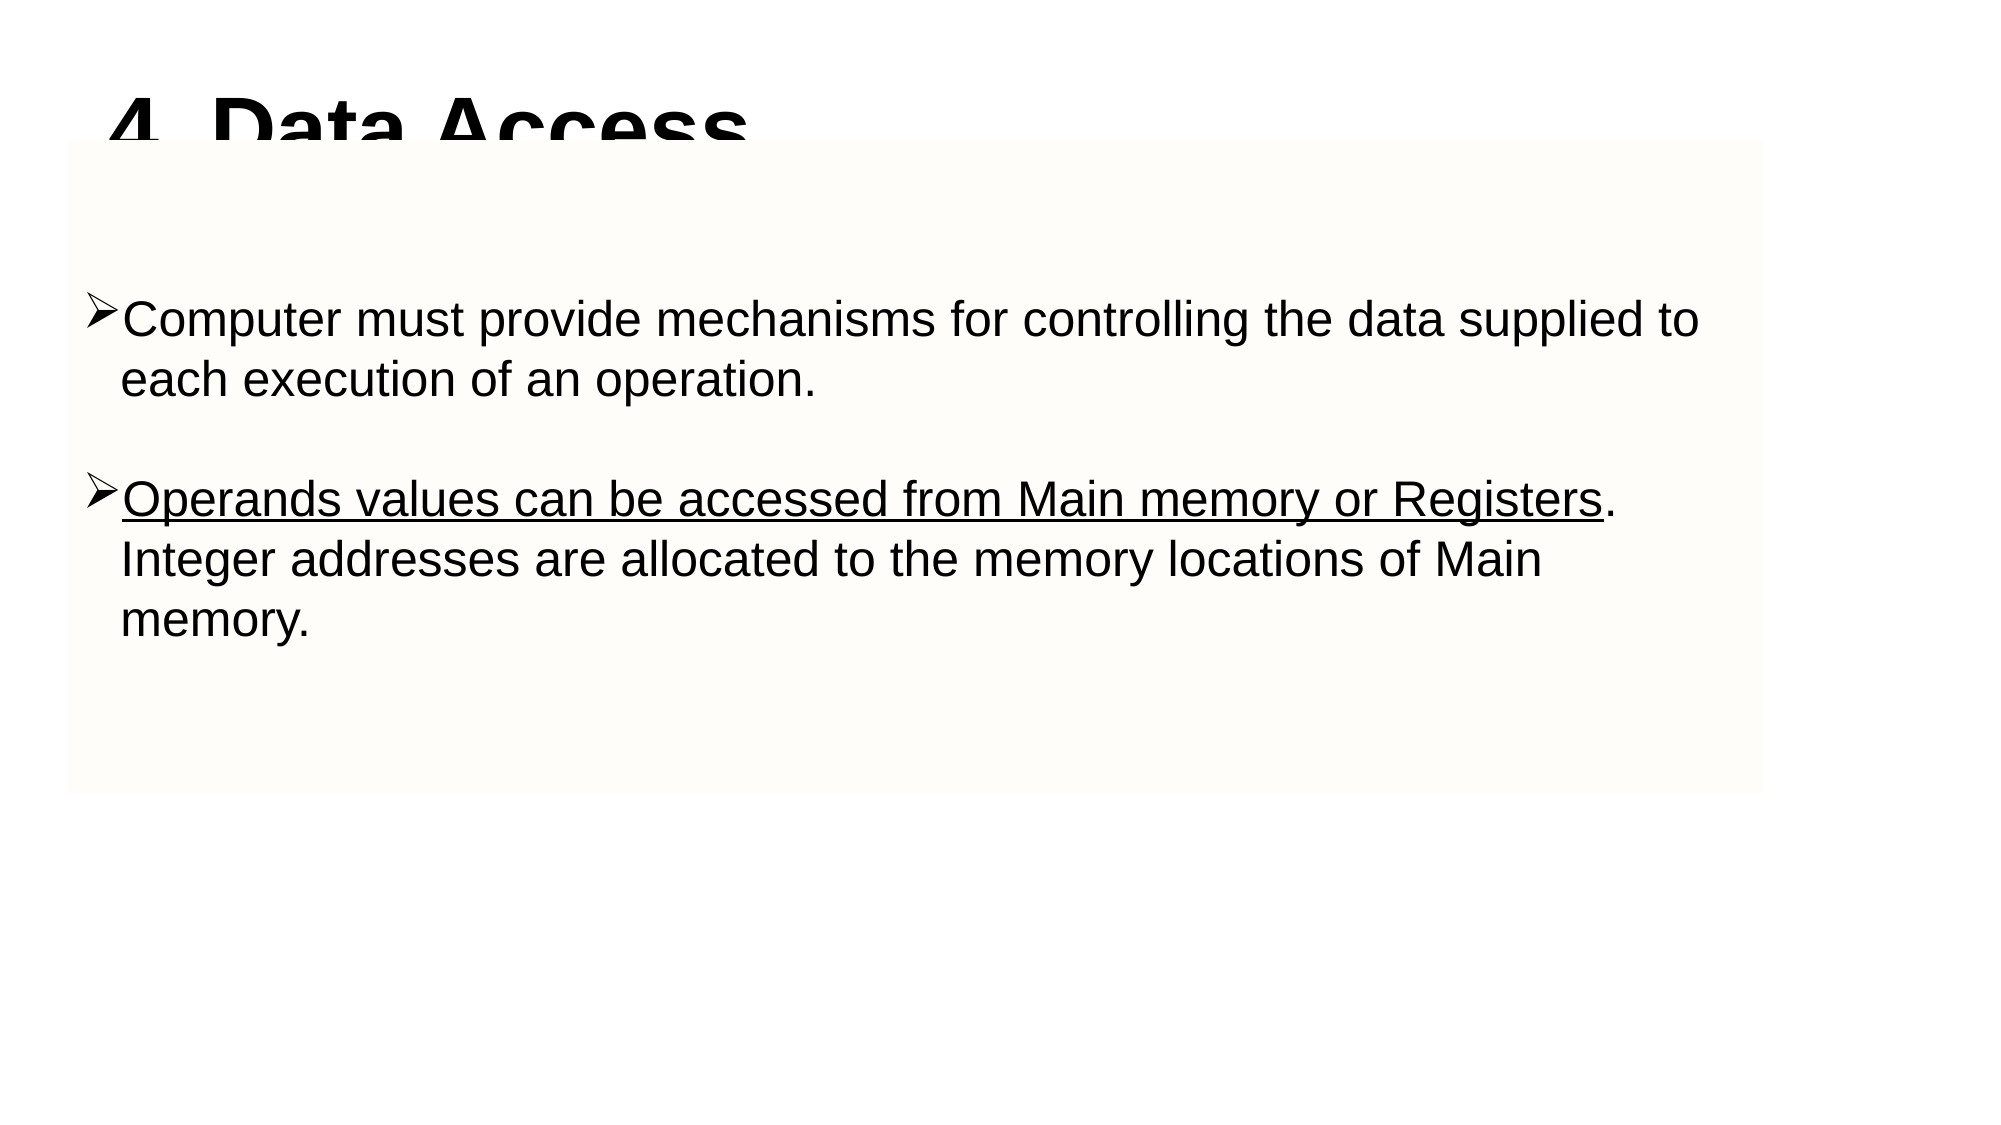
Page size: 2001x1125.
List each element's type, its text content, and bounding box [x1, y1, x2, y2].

title 4. Data Access [67, 57, 1793, 207]
list Computer must provide mechanisms for controlling the data supplied to each execution of an operation. Operands values can be accessed from Main memory or Registers. Integer addresses are allocated to the memory locations of Main memory. [67, 140, 1763, 793]
